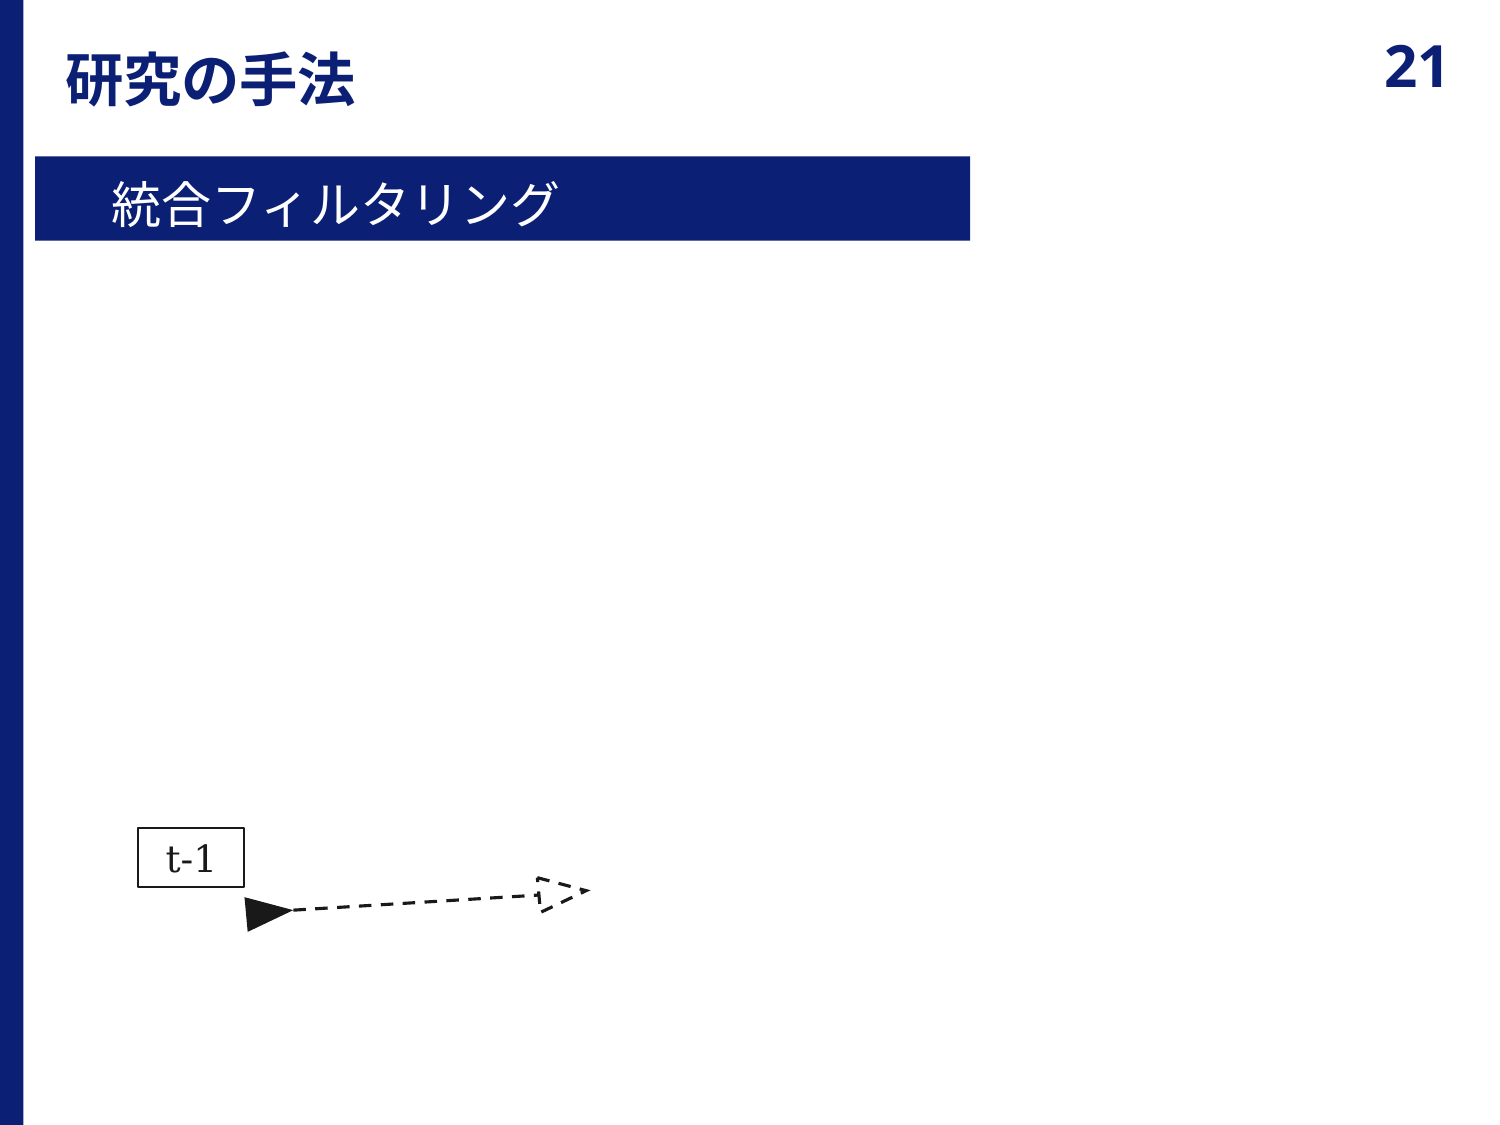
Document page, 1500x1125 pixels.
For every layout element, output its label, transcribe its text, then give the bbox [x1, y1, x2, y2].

text_box [536, 876, 590, 913]
list 統合フィルタリング [35, 156, 971, 241]
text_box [293, 895, 539, 911]
text_box [243, 895, 293, 934]
text_box t-1 [138, 827, 245, 888]
title 研究の手法 [0, 0, 1336, 137]
